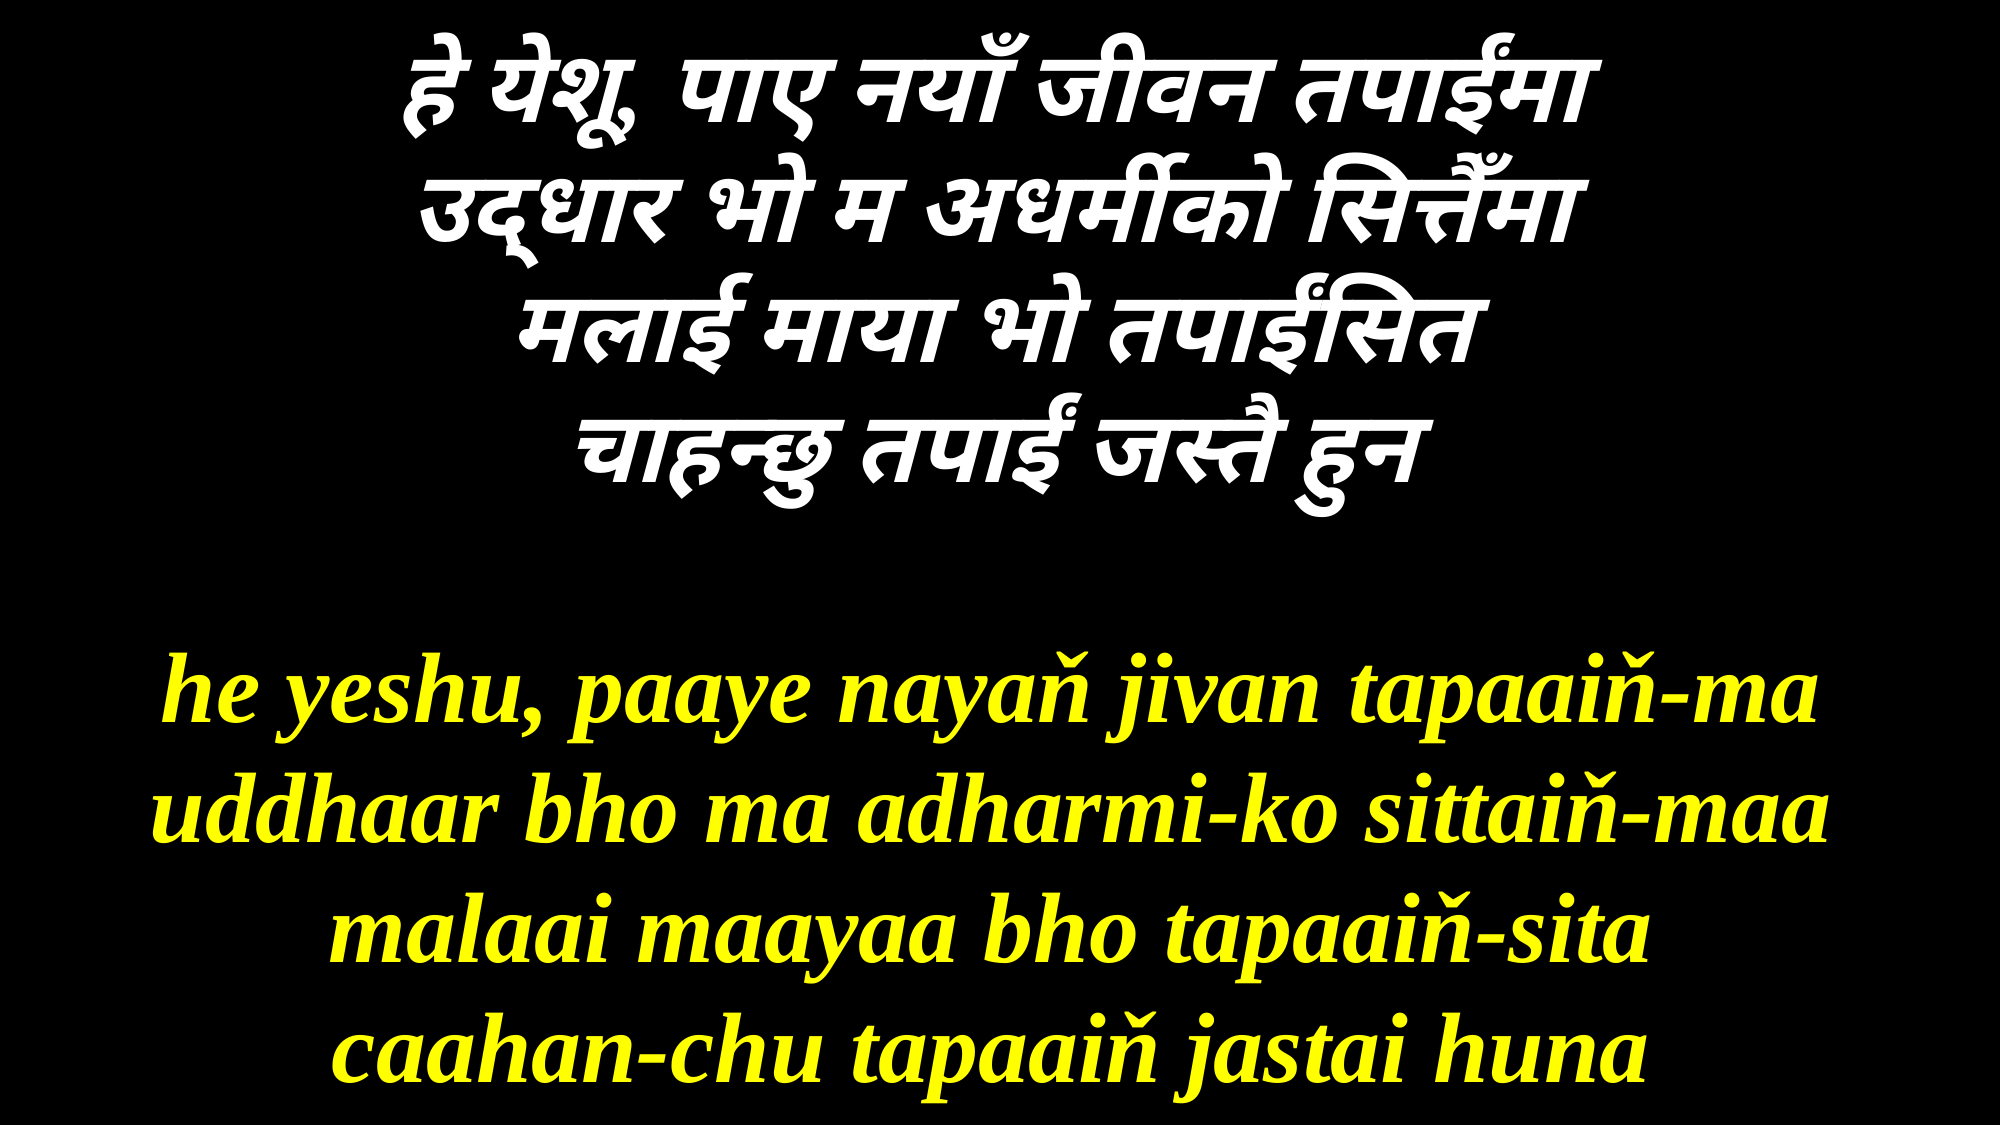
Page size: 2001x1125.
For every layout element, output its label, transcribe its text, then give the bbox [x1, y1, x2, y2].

text_box हे येशू, पाए नयाँ जीवन तपाईंमा उद्धार भो म अधर्मीको सित्तैँमा मलाई माया भो तपाईंसित चाहन्छु तपाईं जस्तै हुन he yeshu, paaye nayaň jivan tapaaiň-ma uddhaar bho ma adharmi-ko sittaiň-maa malaai maayaa bho tapaaiň-sita caahan-chu tapaaiň jastai huna [0, 18, 1983, 1107]
